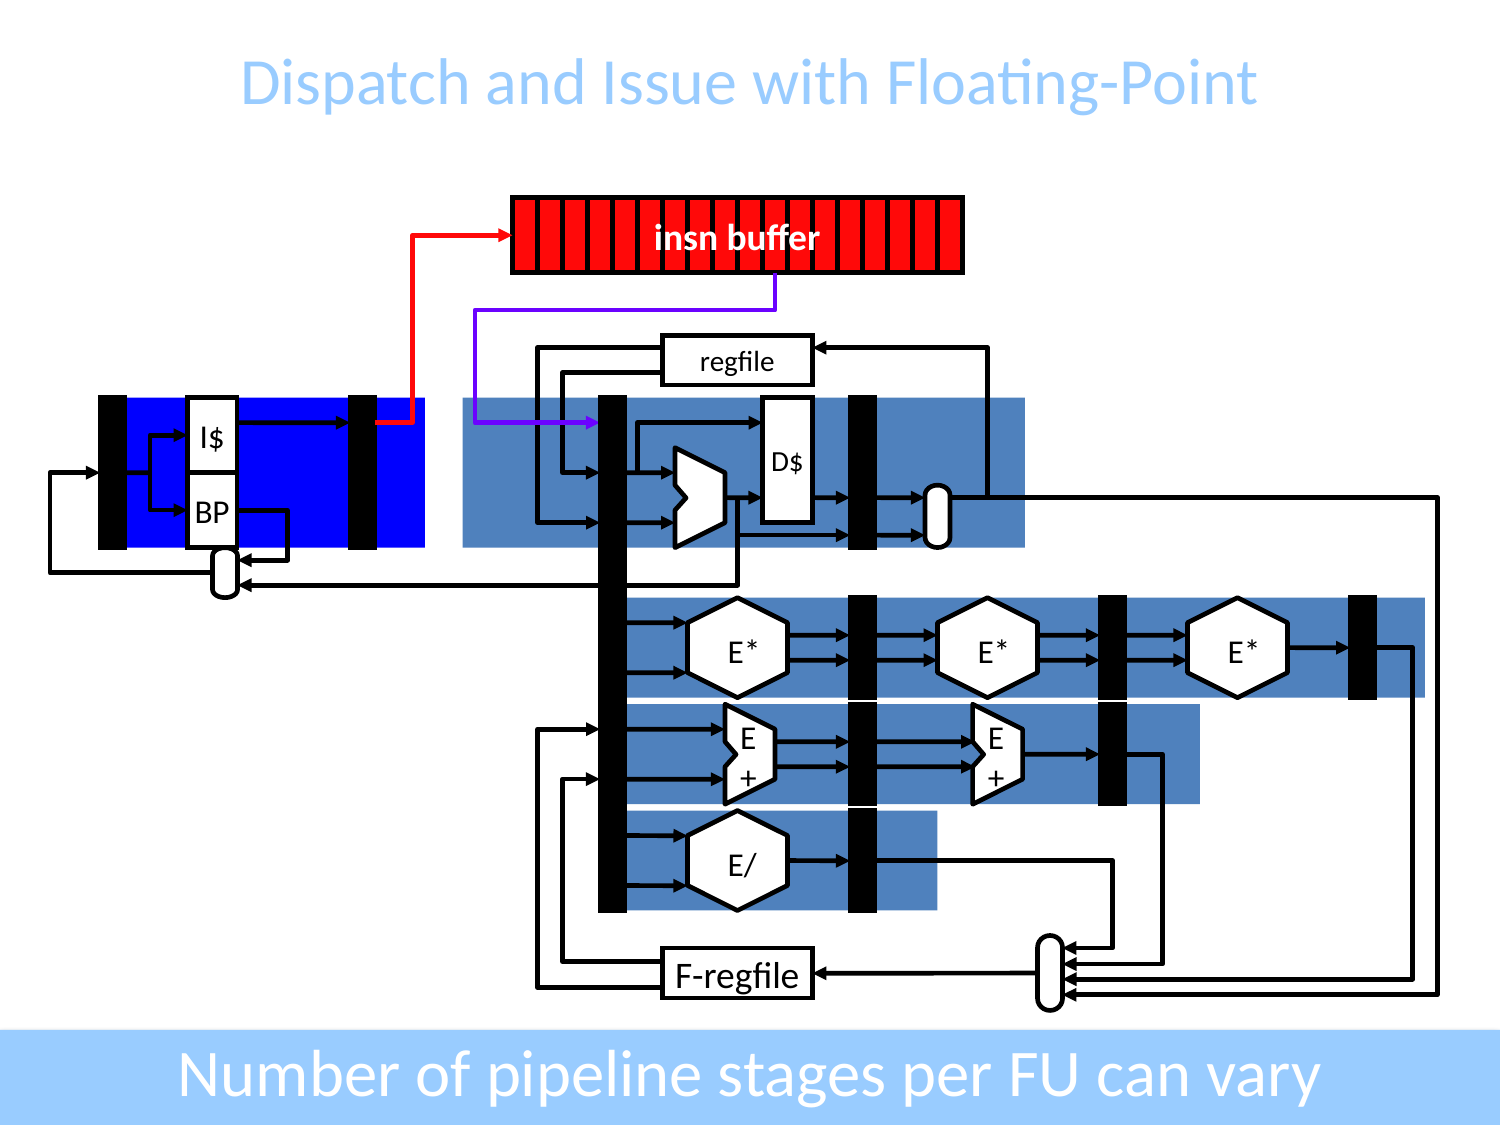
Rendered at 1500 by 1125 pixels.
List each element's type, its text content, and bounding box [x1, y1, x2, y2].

text_box E + [973, 708, 1020, 804]
text_box [625, 730, 725, 779]
text_box [688, 424, 762, 497]
text_box [875, 810, 938, 860]
text_box Number of pipeline stages per FU can vary [0, 1023, 1500, 1117]
text_box [875, 491, 925, 504]
text_box E + [725, 708, 772, 804]
text_box [238, 397, 350, 422]
text_box [238, 423, 350, 548]
text_box [537, 424, 600, 524]
text_box [739, 661, 849, 698]
text_box [875, 417, 937, 497]
text_box [975, 704, 1011, 708]
text_box [625, 397, 762, 472]
text_box [937, 597, 1008, 698]
text_box [726, 767, 849, 805]
text_box regfile [662, 335, 813, 386]
text_box [374, 229, 512, 424]
text_box D$ [762, 397, 813, 522]
text_box [972, 704, 981, 740]
text_box [625, 704, 725, 729]
text_box [988, 397, 1025, 497]
text_box [974, 777, 1028, 805]
text_box [812, 967, 1038, 980]
text_box [875, 861, 938, 911]
text_box [625, 879, 688, 892]
text_box [639, 886, 736, 911]
text_box [625, 780, 725, 805]
text_box [474, 273, 776, 429]
text_box [687, 597, 788, 698]
text_box [727, 704, 849, 741]
text_box [640, 466, 676, 479]
text_box [874, 760, 976, 773]
text_box BP [187, 472, 238, 548]
text_box [787, 854, 850, 867]
text_box [644, 907, 663, 963]
text_box [787, 629, 850, 642]
text_box [150, 428, 188, 485]
text_box [849, 810, 875, 911]
text_box I$ [187, 397, 238, 472]
text_box [625, 810, 736, 835]
text_box [125, 473, 187, 548]
text_box [237, 510, 288, 567]
text_box [625, 473, 685, 517]
text_box [974, 497, 1438, 1001]
text_box [600, 397, 625, 911]
text_box [625, 829, 688, 842]
text_box [625, 498, 738, 586]
text_box [813, 397, 849, 497]
text_box [1037, 939, 1063, 1011]
text_box E* [962, 622, 1006, 678]
text_box [687, 810, 788, 911]
text_box E/ [712, 835, 772, 891]
text_box [875, 767, 972, 805]
text_box [625, 379, 652, 453]
text_box F-regfile [662, 948, 813, 999]
text_box [738, 498, 850, 542]
text_box [237, 521, 600, 592]
text_box [637, 416, 763, 473]
text_box [875, 636, 937, 660]
text_box [874, 735, 976, 748]
text_box [776, 742, 849, 766]
text_box [625, 666, 688, 679]
text_box insn buffer [512, 197, 963, 273]
text_box [537, 723, 663, 989]
text_box [812, 341, 988, 499]
text_box [754, 499, 762, 505]
text_box [875, 661, 986, 698]
text_box [875, 498, 925, 535]
text_box [643, 372, 663, 404]
text_box [625, 616, 688, 629]
text_box [151, 438, 187, 509]
text_box [150, 485, 187, 517]
text_box [925, 485, 951, 548]
text_box [788, 636, 849, 660]
text_box [739, 861, 849, 911]
text_box [874, 860, 1053, 944]
text_box [772, 727, 776, 781]
text_box [675, 453, 726, 508]
text_box [849, 704, 875, 805]
text_box [625, 723, 725, 736]
text_box [875, 742, 973, 766]
text_box [724, 491, 763, 504]
text_box [738, 536, 849, 548]
text_box [237, 416, 350, 429]
text_box [942, 499, 983, 548]
text_box [849, 397, 875, 548]
text_box [875, 597, 986, 635]
text_box [625, 597, 736, 622]
text_box [849, 597, 875, 698]
text_box [625, 773, 725, 786]
text_box [739, 597, 849, 635]
text_box [874, 654, 938, 667]
text_box [874, 629, 938, 642]
text_box [813, 498, 849, 534]
title Dispatch and Issue with Floating-Point [0, 30, 1500, 126]
text_box [49, 466, 213, 574]
text_box [625, 673, 736, 698]
text_box [375, 397, 425, 548]
text_box [739, 810, 849, 860]
text_box [812, 491, 850, 504]
text_box [989, 688, 1010, 698]
text_box [99, 397, 125, 494]
text_box [350, 397, 375, 548]
text_box [627, 836, 687, 885]
text_box [875, 529, 925, 542]
text_box [625, 623, 687, 672]
text_box [125, 397, 187, 472]
text_box [875, 536, 933, 548]
text_box [774, 760, 850, 773]
text_box [787, 654, 850, 667]
text_box [774, 735, 850, 748]
text_box [212, 548, 238, 598]
text_box [462, 397, 581, 545]
text_box E* [712, 622, 776, 678]
text_box [875, 704, 972, 741]
